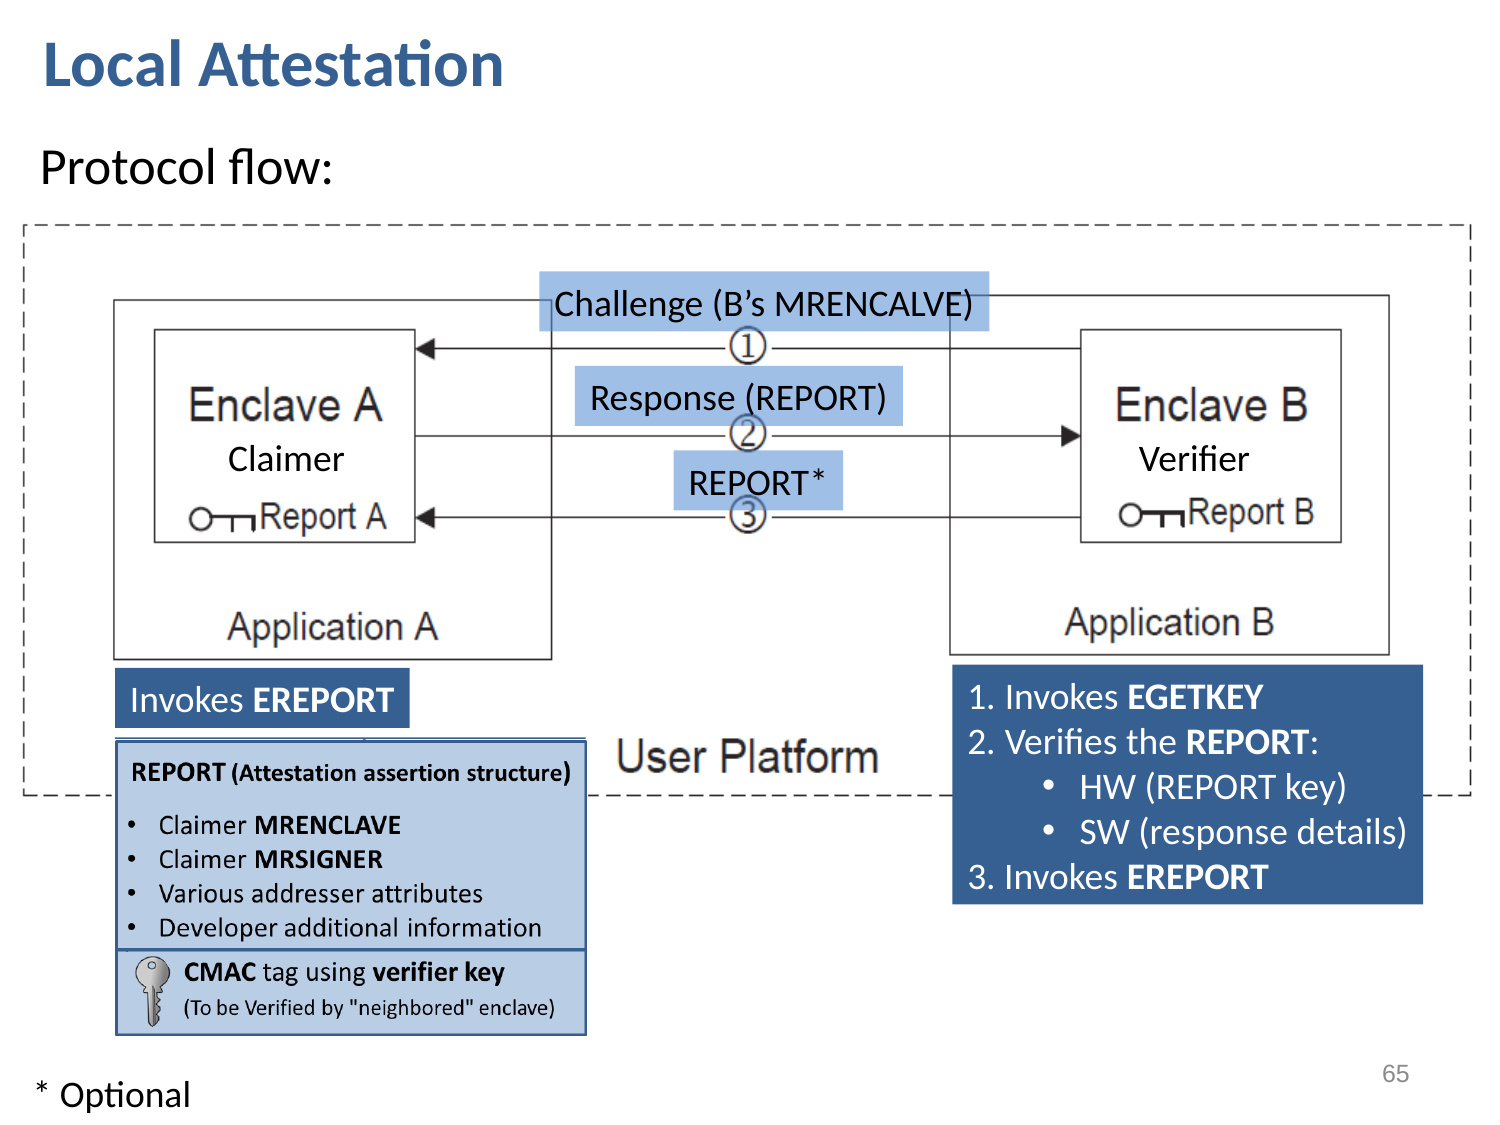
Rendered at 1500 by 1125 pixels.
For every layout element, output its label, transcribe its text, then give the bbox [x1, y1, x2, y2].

text_box Protocol flow: [24, 124, 1500, 186]
text_box Local Attestation [28, 12, 521, 108]
text_box Invokes EGETKEY Verifies the REPORT: HW (REPORT key) SW (response details) 3. Invokes EREPORT [952, 819, 1424, 905]
slide_number 65 [1074, 1042, 1425, 1103]
picture [0, 187, 1500, 1038]
text_box * Optional [17, 1062, 207, 1123]
